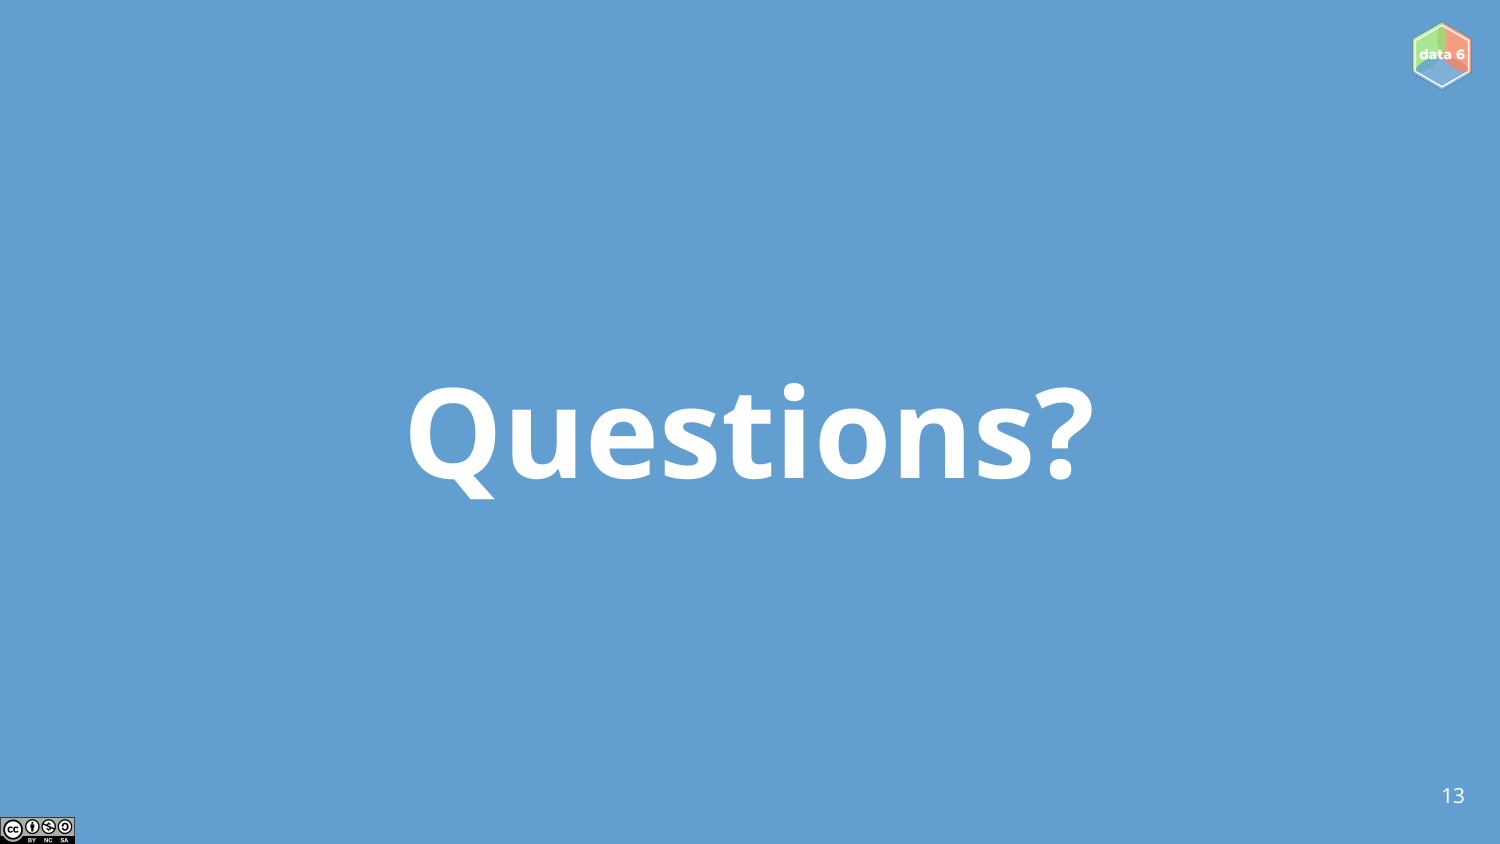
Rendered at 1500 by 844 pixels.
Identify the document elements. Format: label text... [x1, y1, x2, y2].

title Questions? [108, 338, 1392, 519]
picture [0, 817, 75, 844]
slide_number ‹#› [1389, 764, 1480, 830]
picture [1404, 18, 1480, 94]
